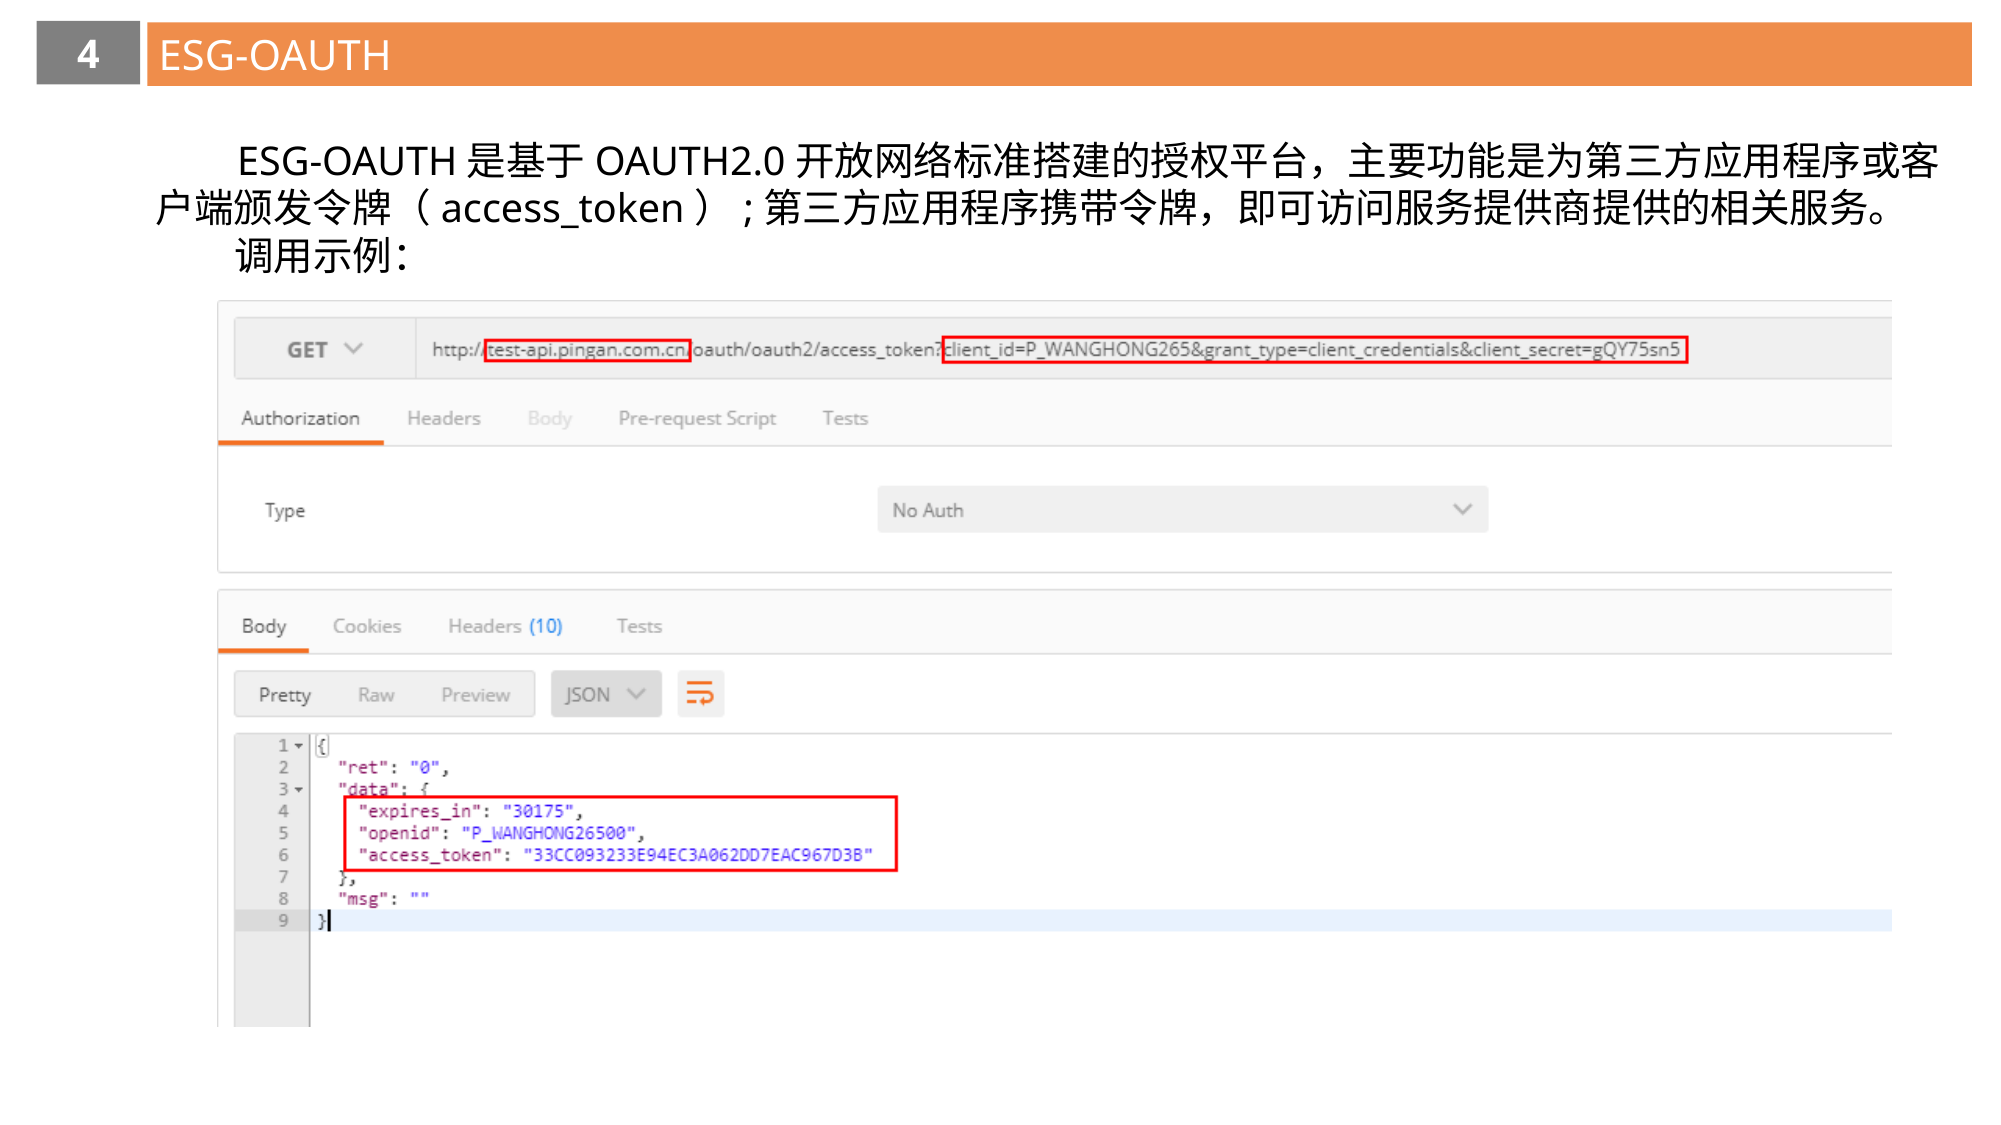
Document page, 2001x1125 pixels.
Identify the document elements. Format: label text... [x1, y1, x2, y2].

text_box 4 [36, 20, 141, 85]
picture [216, 300, 1892, 1027]
text_box ESG-OAUTH [146, 21, 1973, 87]
text_box ESG-OAUTH是基于OAUTH2.0开放网络标准搭建的授权平台，主要功能是为第三方应用程序或客户端颁发令牌（access_token）;第三方应用程序携带令牌，即可访问服务提供商提供的相关服务。 调用示例： [140, 128, 1969, 286]
